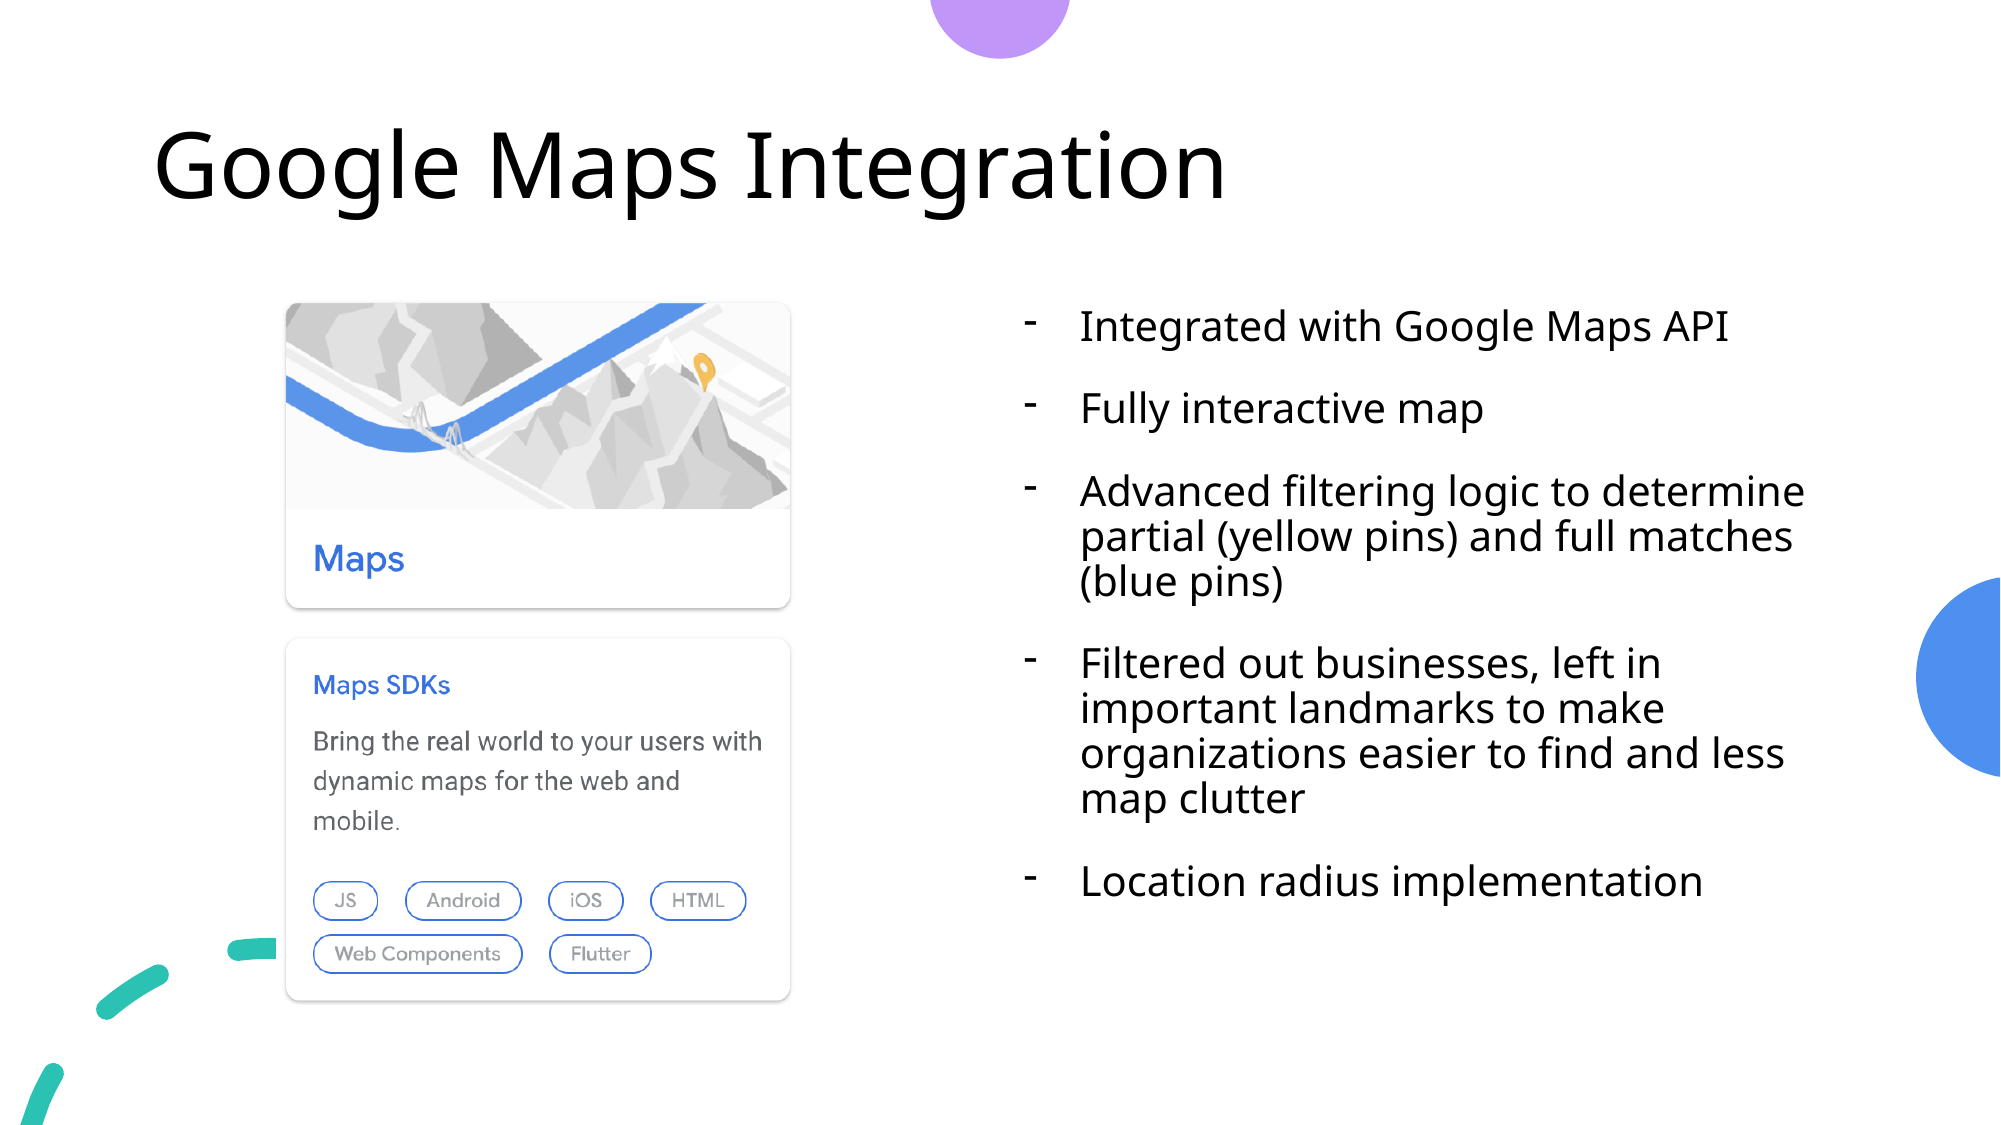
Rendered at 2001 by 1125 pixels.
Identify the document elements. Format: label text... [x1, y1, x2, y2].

title Google Maps Integration [137, 59, 1863, 278]
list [275, 298, 806, 1005]
list Integrated with Google Maps API Fully interactive map Advanced filtering logic to determine partial (yellow pins) and full matches (blue pins) Filtered out businesses, left in important landmarks to make organizations easier to find and less map clutter Location radius implementation [1008, 298, 1864, 1003]
